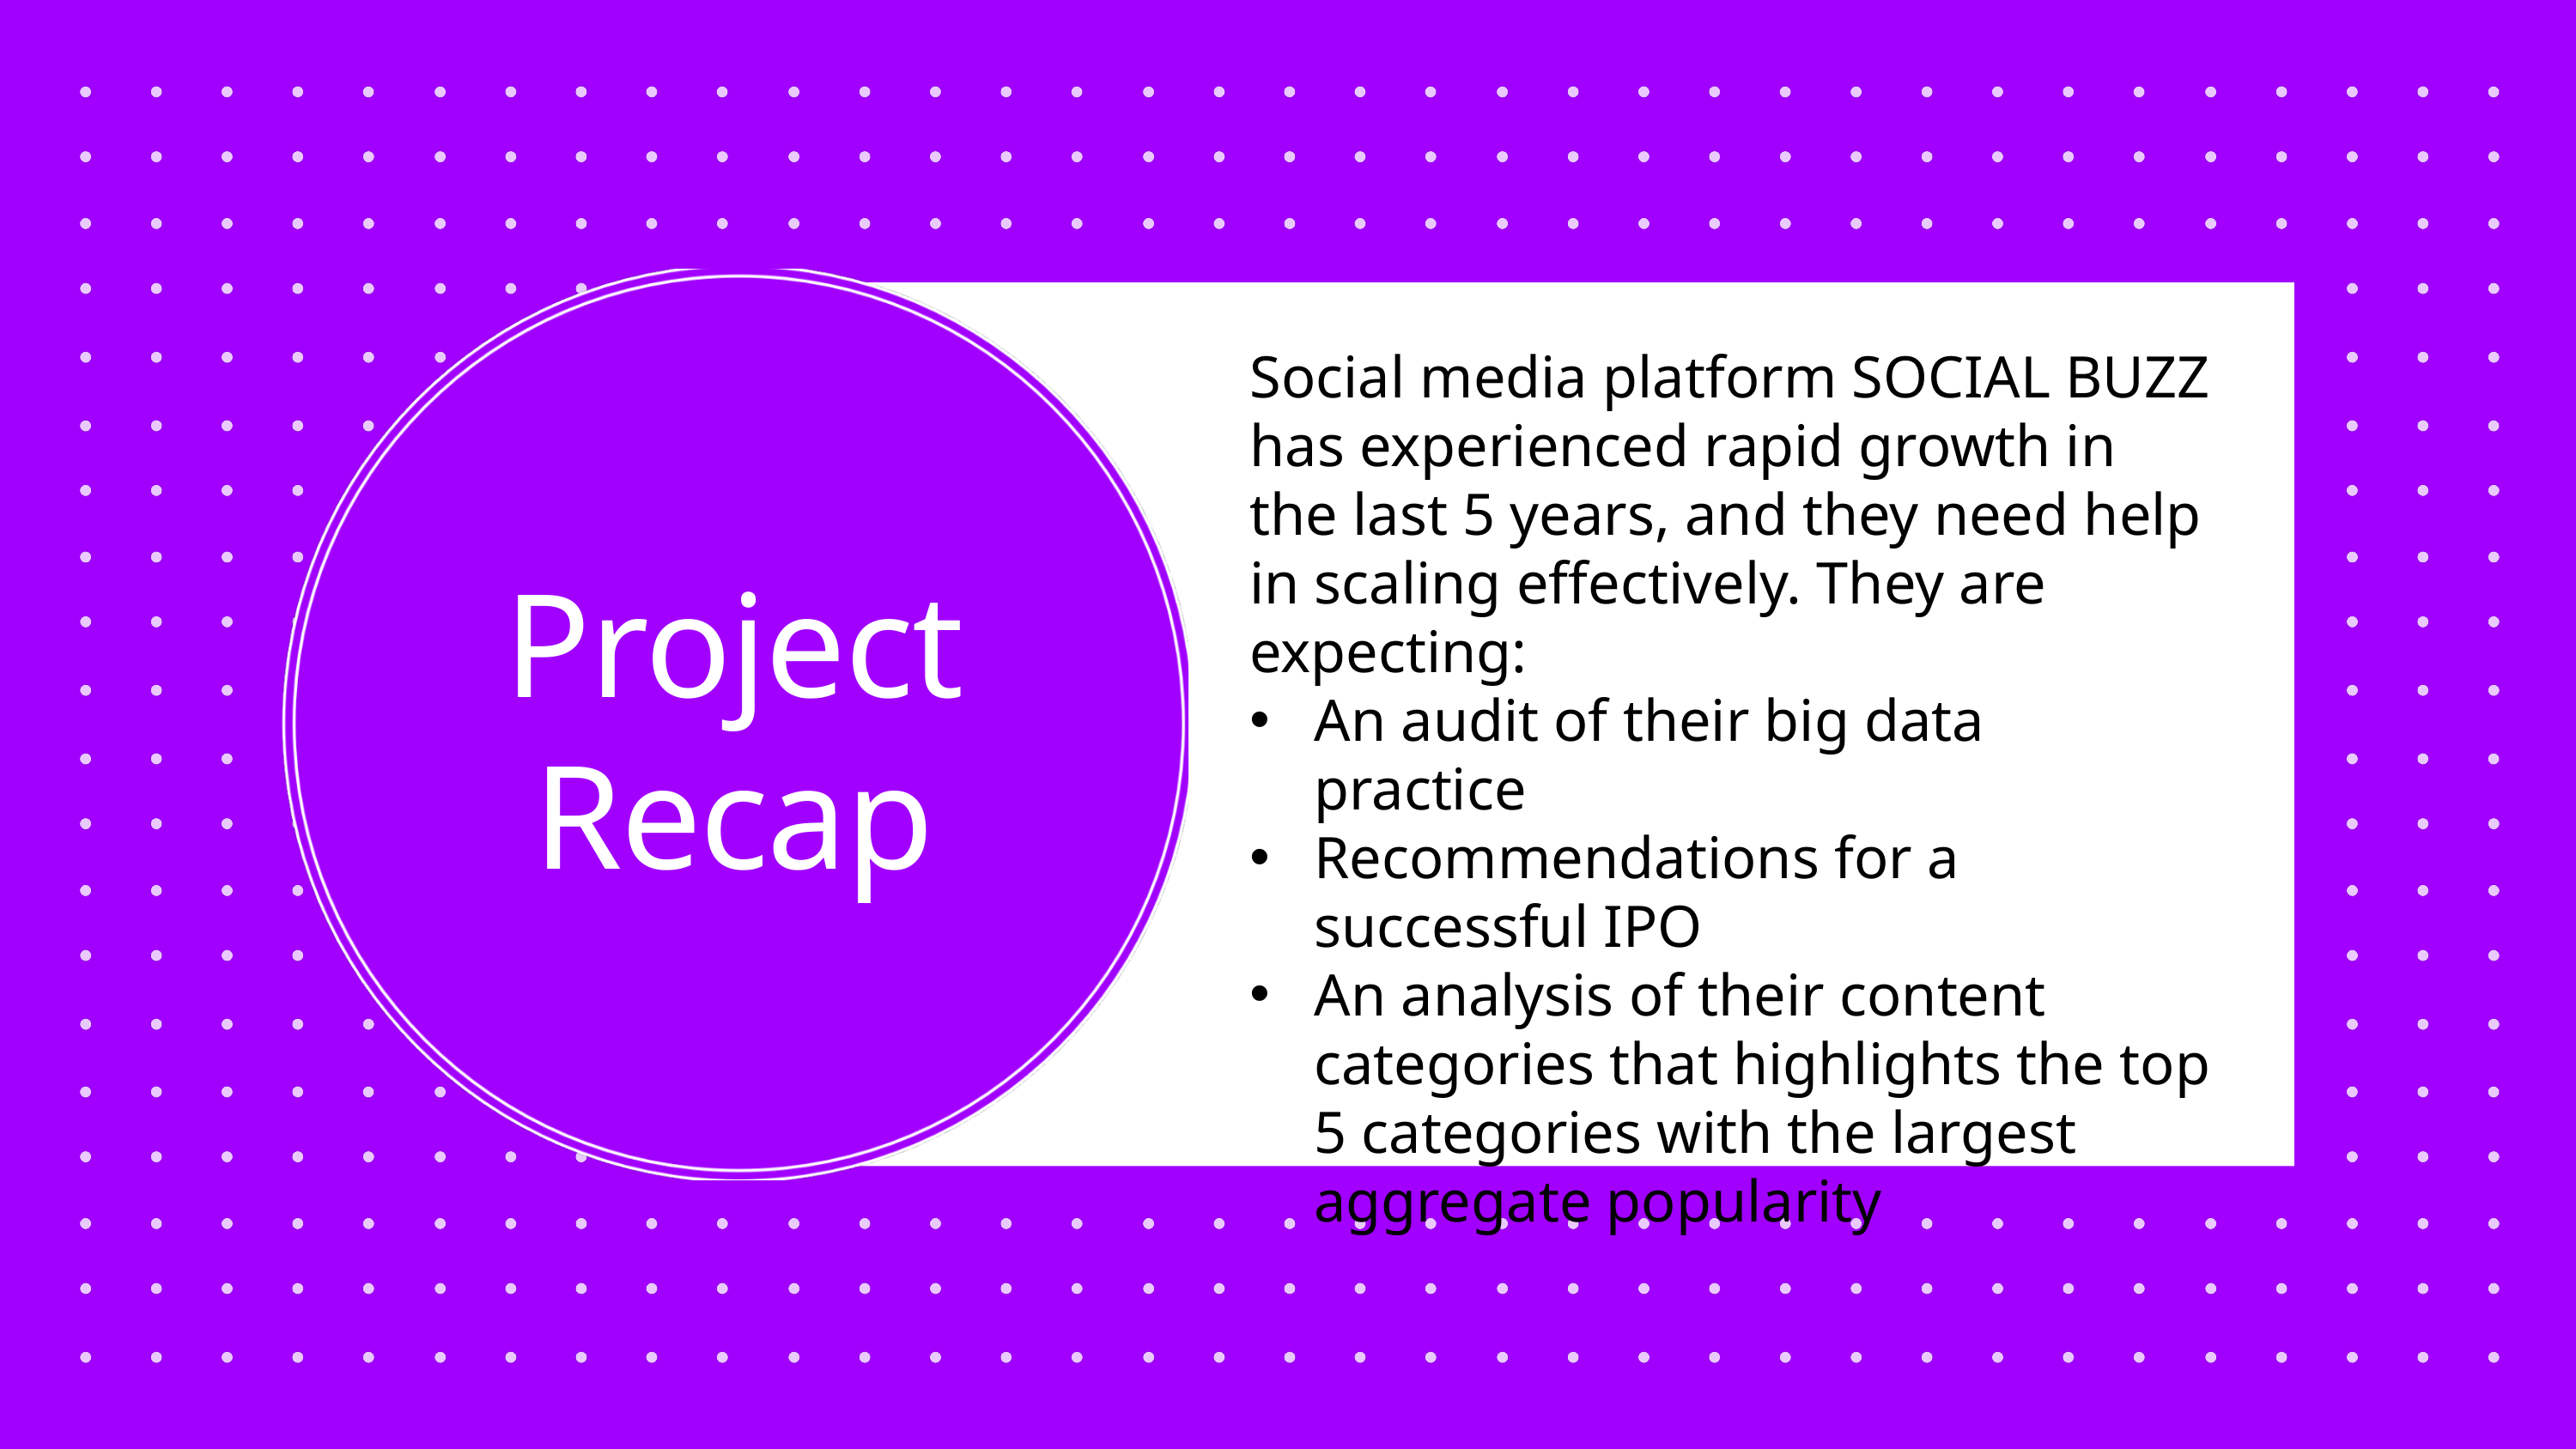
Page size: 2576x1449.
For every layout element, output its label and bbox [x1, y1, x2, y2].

picture [278, 268, 1189, 1180]
text_box [72, 82, 2504, 1367]
